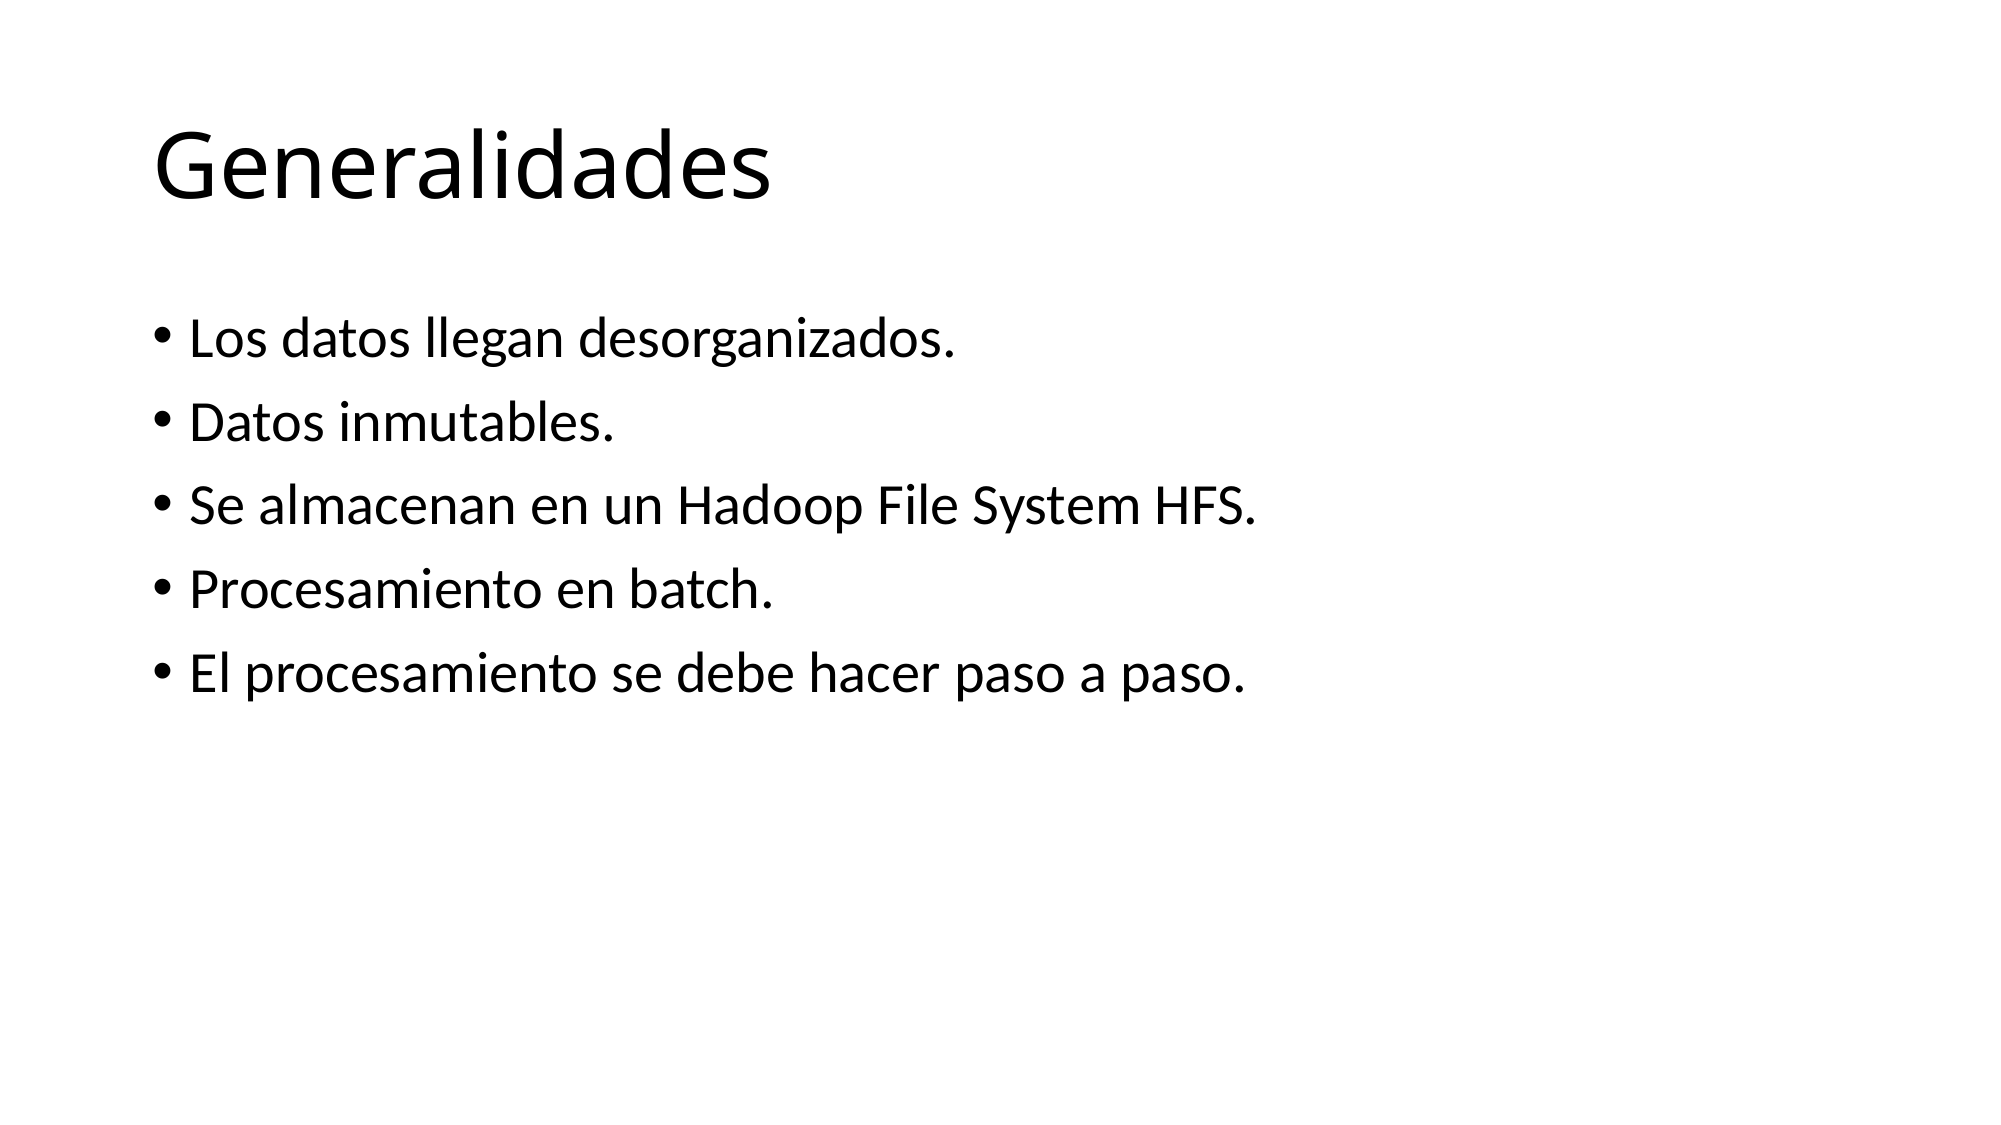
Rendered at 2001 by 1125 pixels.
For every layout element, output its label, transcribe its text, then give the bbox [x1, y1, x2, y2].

list Los datos llegan desorganizados. Datos inmutables. Se almacenan en un Hadoop File System HFS. Procesamiento en batch. El procesamiento se debe hacer paso a paso. [137, 299, 1863, 1014]
title Generalidades [137, 59, 1863, 278]
